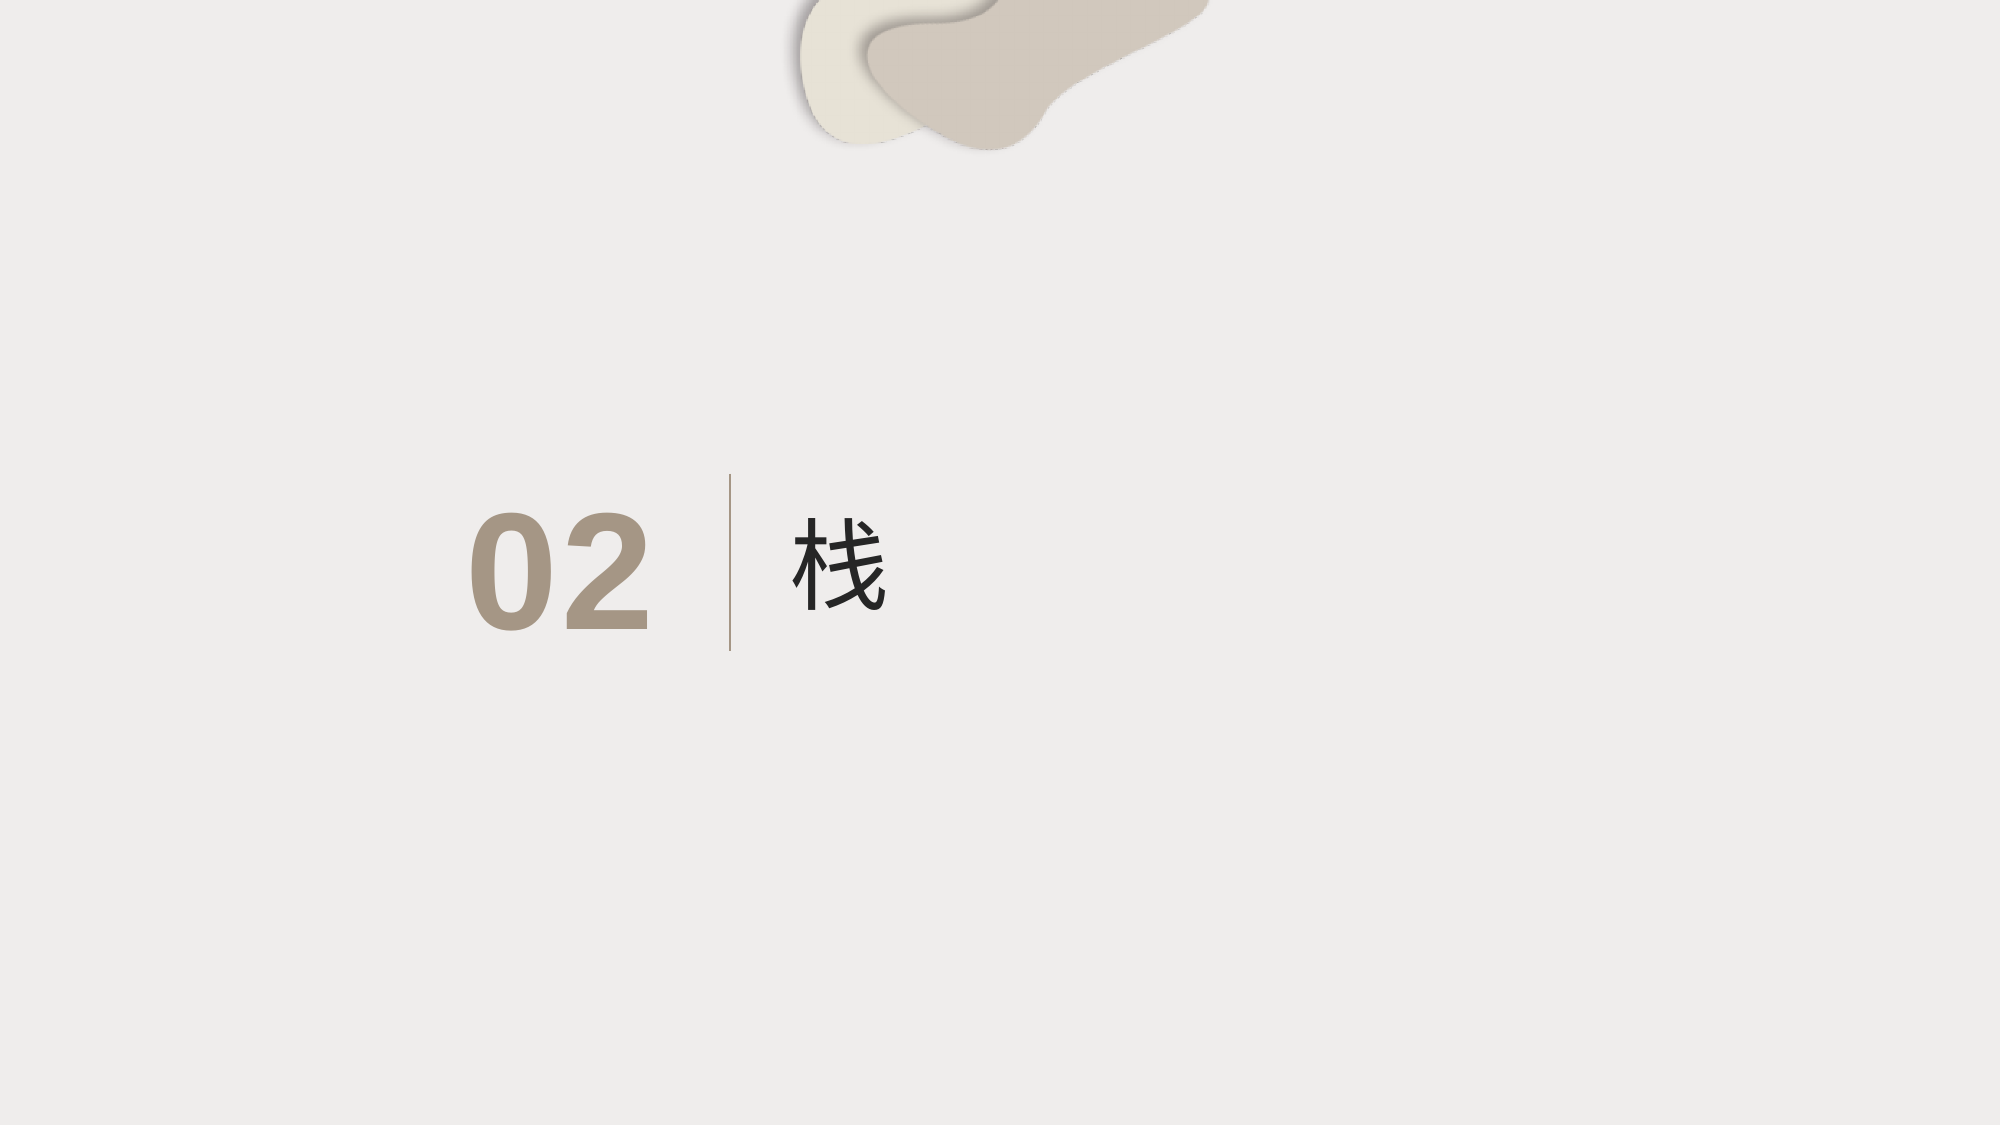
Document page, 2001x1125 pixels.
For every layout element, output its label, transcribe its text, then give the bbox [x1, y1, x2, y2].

picture [666, 0, 1334, 266]
title 栈 [789, 473, 1591, 652]
text_box 02 [421, 450, 698, 674]
